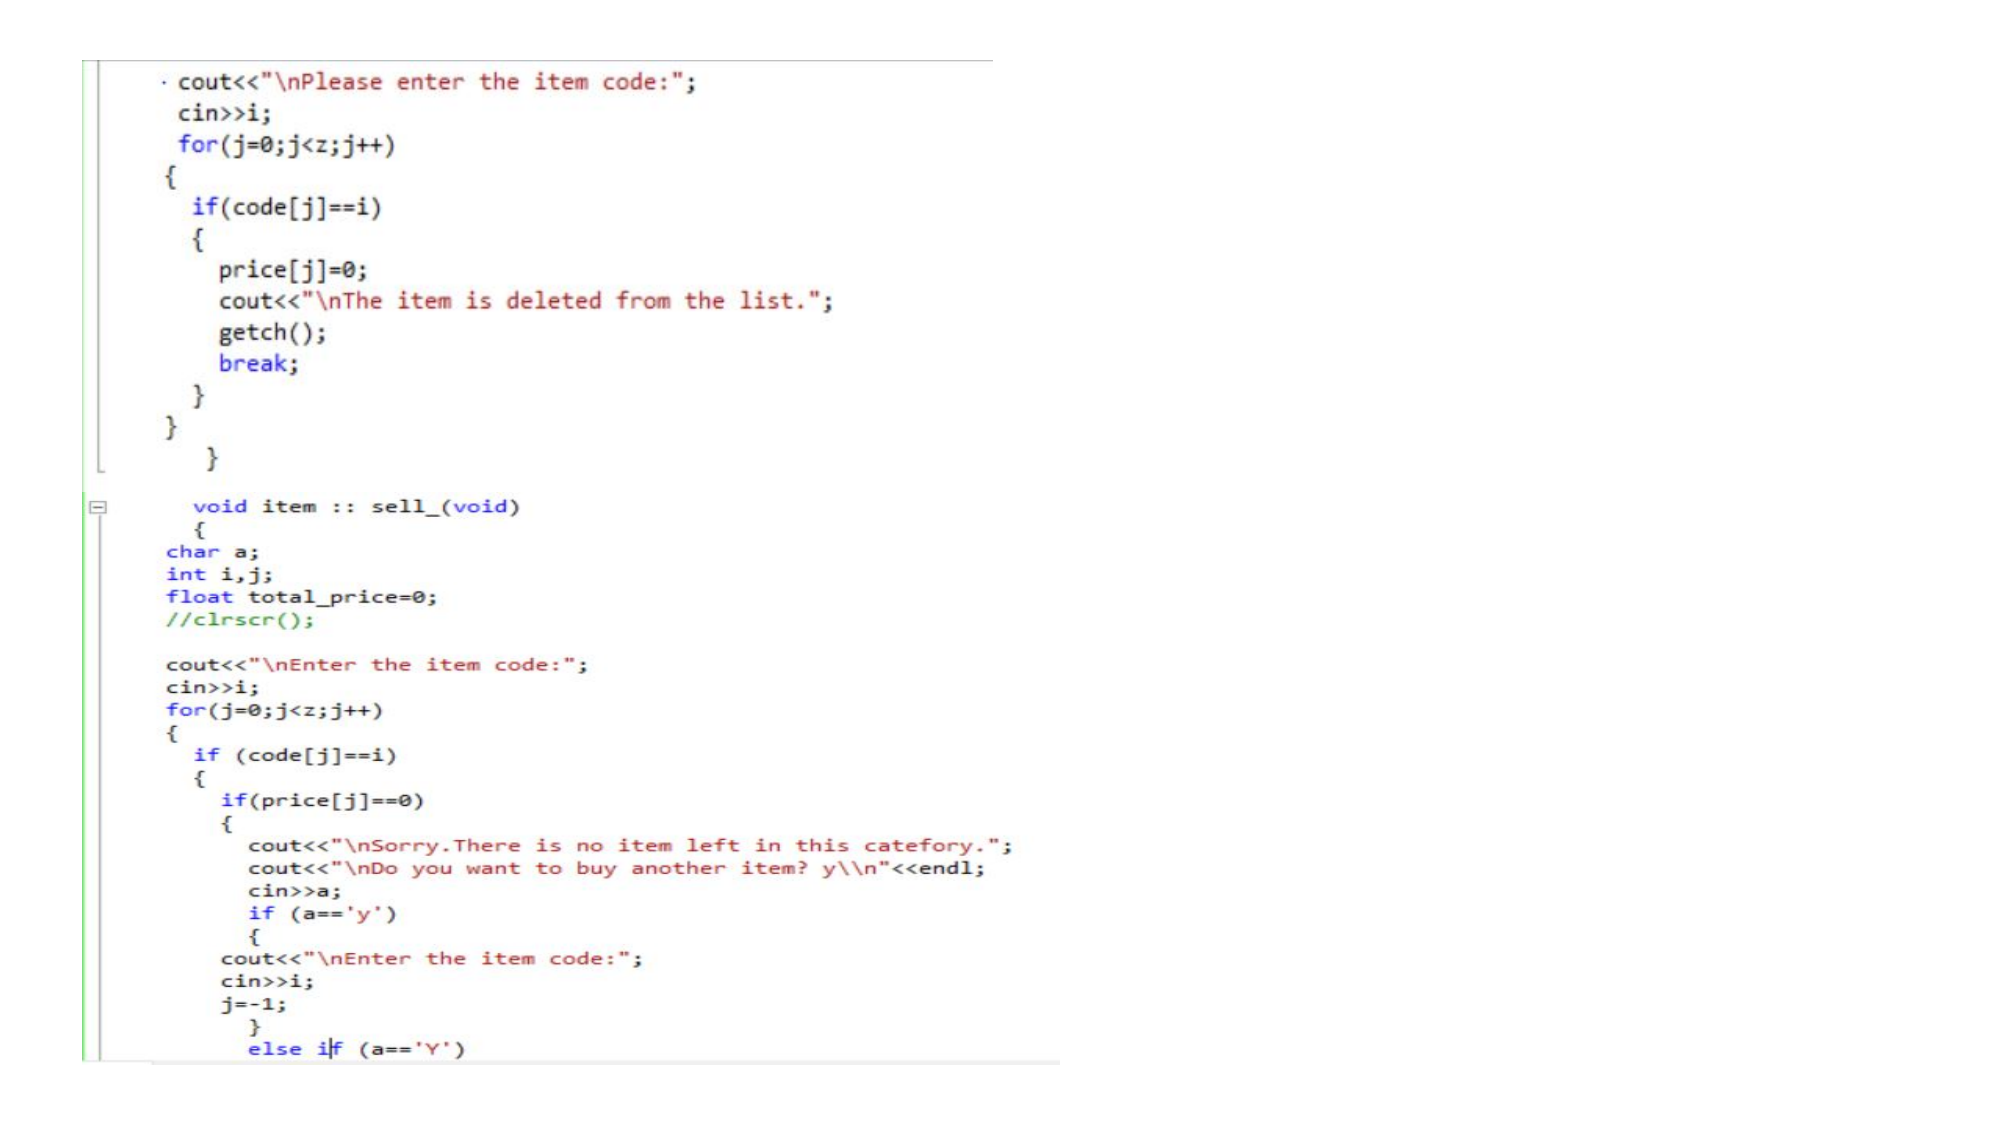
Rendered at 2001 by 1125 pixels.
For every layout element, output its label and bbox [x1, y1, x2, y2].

picture [82, 60, 1060, 1065]
